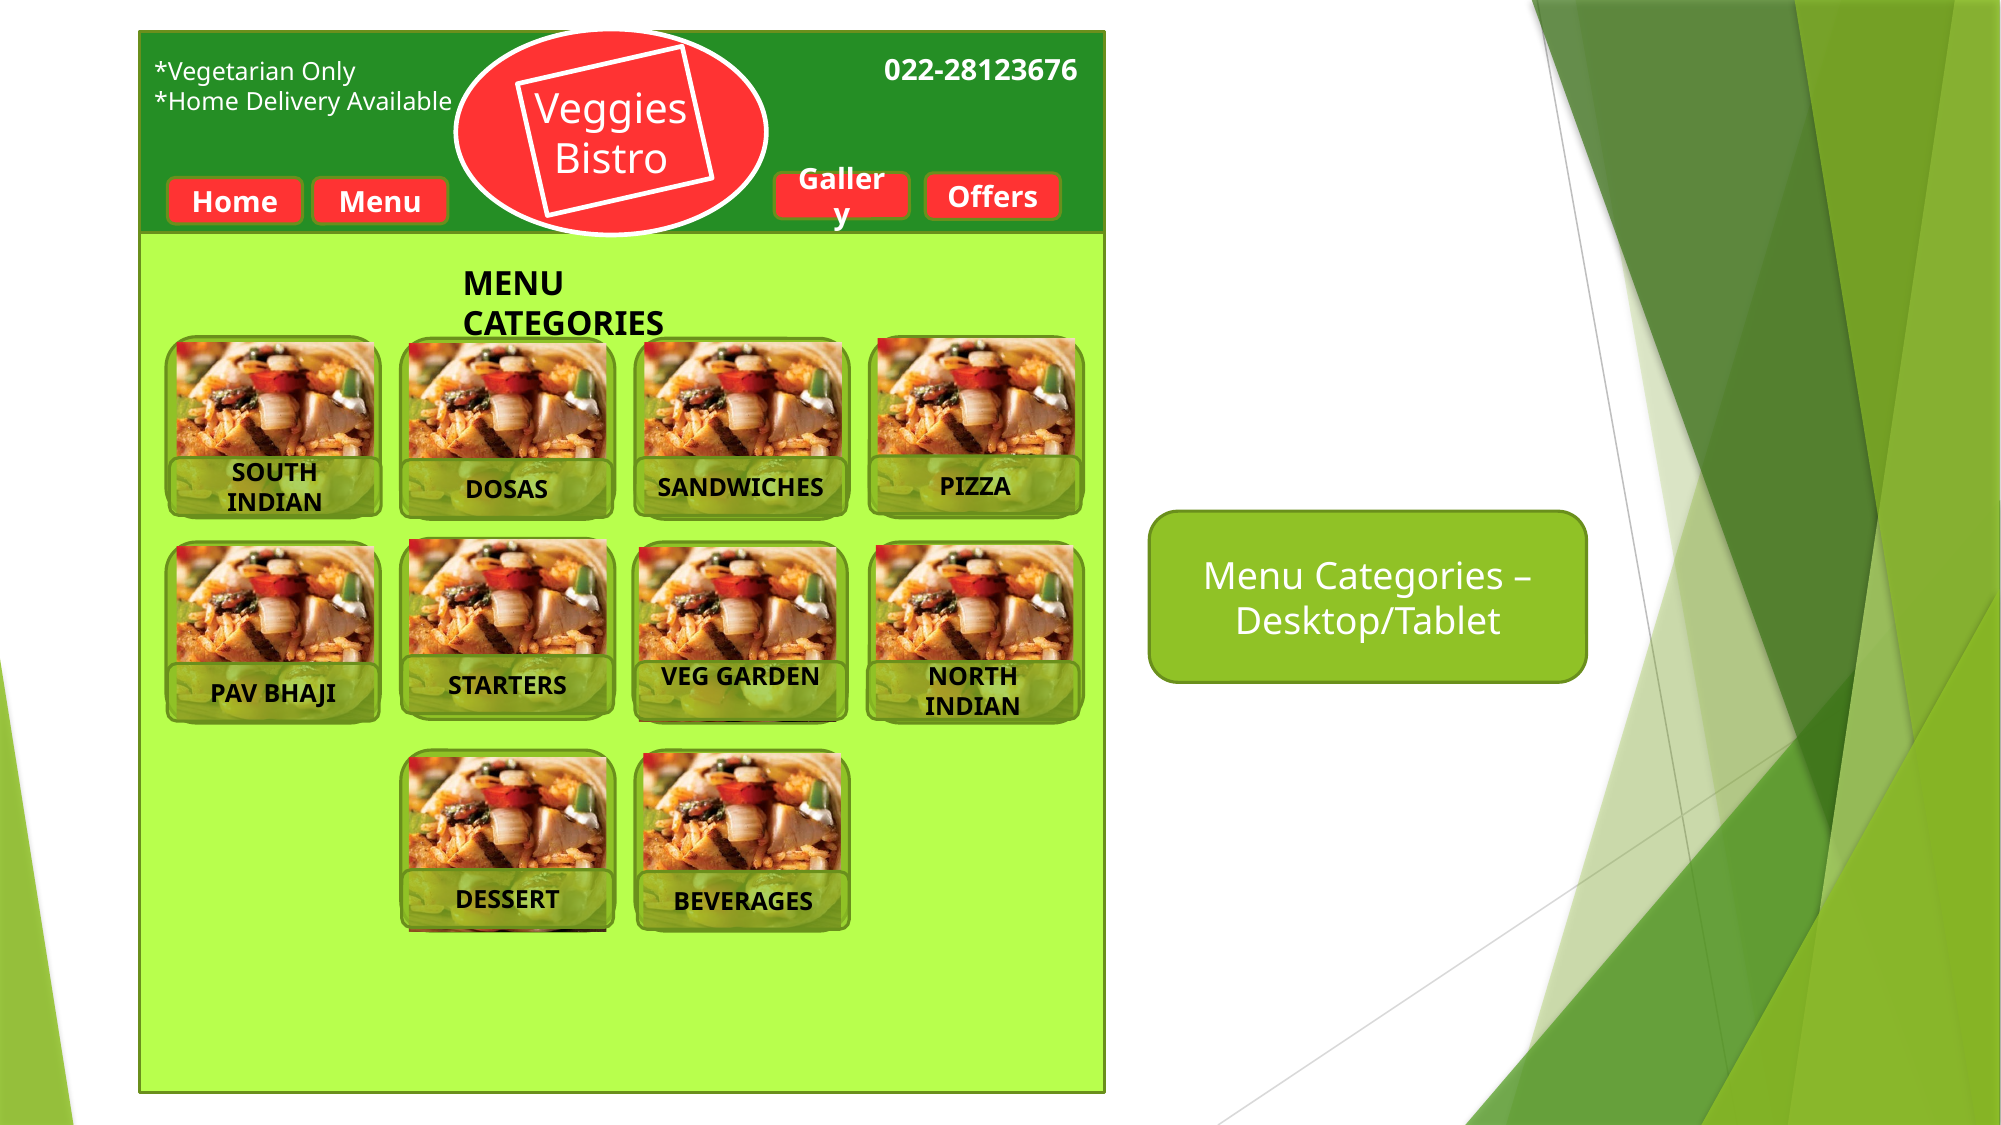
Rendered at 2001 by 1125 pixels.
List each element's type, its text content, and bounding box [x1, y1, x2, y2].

picture [877, 337, 1076, 513]
text_box [399, 765, 403, 908]
text_box [611, 350, 617, 499]
text_box PAV BHAJI [165, 663, 171, 721]
text_box BEVERAGES [845, 872, 851, 930]
text_box [645, 540, 835, 546]
text_box [164, 347, 171, 501]
text_box [398, 553, 403, 698]
text_box PIZZA [867, 457, 872, 513]
text_box DOSAS [611, 461, 615, 515]
text_box [1080, 349, 1086, 500]
text_box Menu Categories – Desktop/Tablet [1147, 509, 1589, 684]
text_box [633, 352, 638, 464]
picture [643, 341, 843, 517]
text_box [398, 352, 403, 491]
text_box [410, 748, 617, 908]
text_box [138, 30, 570, 234]
text_box [612, 552, 617, 694]
picture [408, 342, 607, 518]
text_box Home [165, 175, 305, 226]
picture [638, 546, 837, 722]
text_box [837, 547, 849, 670]
picture [175, 341, 375, 517]
text_box Menu [311, 175, 450, 226]
picture [408, 539, 608, 714]
picture [875, 545, 1074, 720]
text_box Gallery [772, 170, 912, 221]
text_box SANDWICHES [633, 458, 638, 515]
text_box NORTH INDIAN [865, 662, 870, 719]
picture [642, 753, 842, 928]
text_box DOSAS [399, 461, 403, 516]
text_box [138, 234, 1106, 1094]
text_box STARTERS [612, 657, 616, 712]
text_box Offers [923, 171, 1063, 221]
text_box [651, 336, 833, 340]
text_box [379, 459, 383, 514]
text_box Veggies Bistro [454, 27, 768, 237]
text_box [650, 748, 834, 752]
text_box 022-28123676 [869, 44, 1105, 94]
text_box [1078, 552, 1086, 709]
text_box [633, 765, 637, 911]
text_box [846, 763, 851, 878]
text_box [179, 540, 367, 545]
text_box VEG GARDEN [841, 661, 849, 720]
text_box [867, 351, 872, 464]
text_box [179, 335, 367, 340]
text_box MENU CATEGORIES [447, 254, 767, 350]
picture [175, 545, 375, 721]
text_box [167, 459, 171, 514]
text_box [652, 30, 1106, 234]
text_box [413, 336, 603, 342]
text_box [522, 44, 714, 218]
text_box *Vegetarian Only *Home Delivery Available [139, 48, 522, 124]
text_box [164, 552, 171, 699]
text_box [885, 540, 1068, 544]
picture [408, 757, 607, 932]
text_box DESSERT [611, 870, 616, 926]
